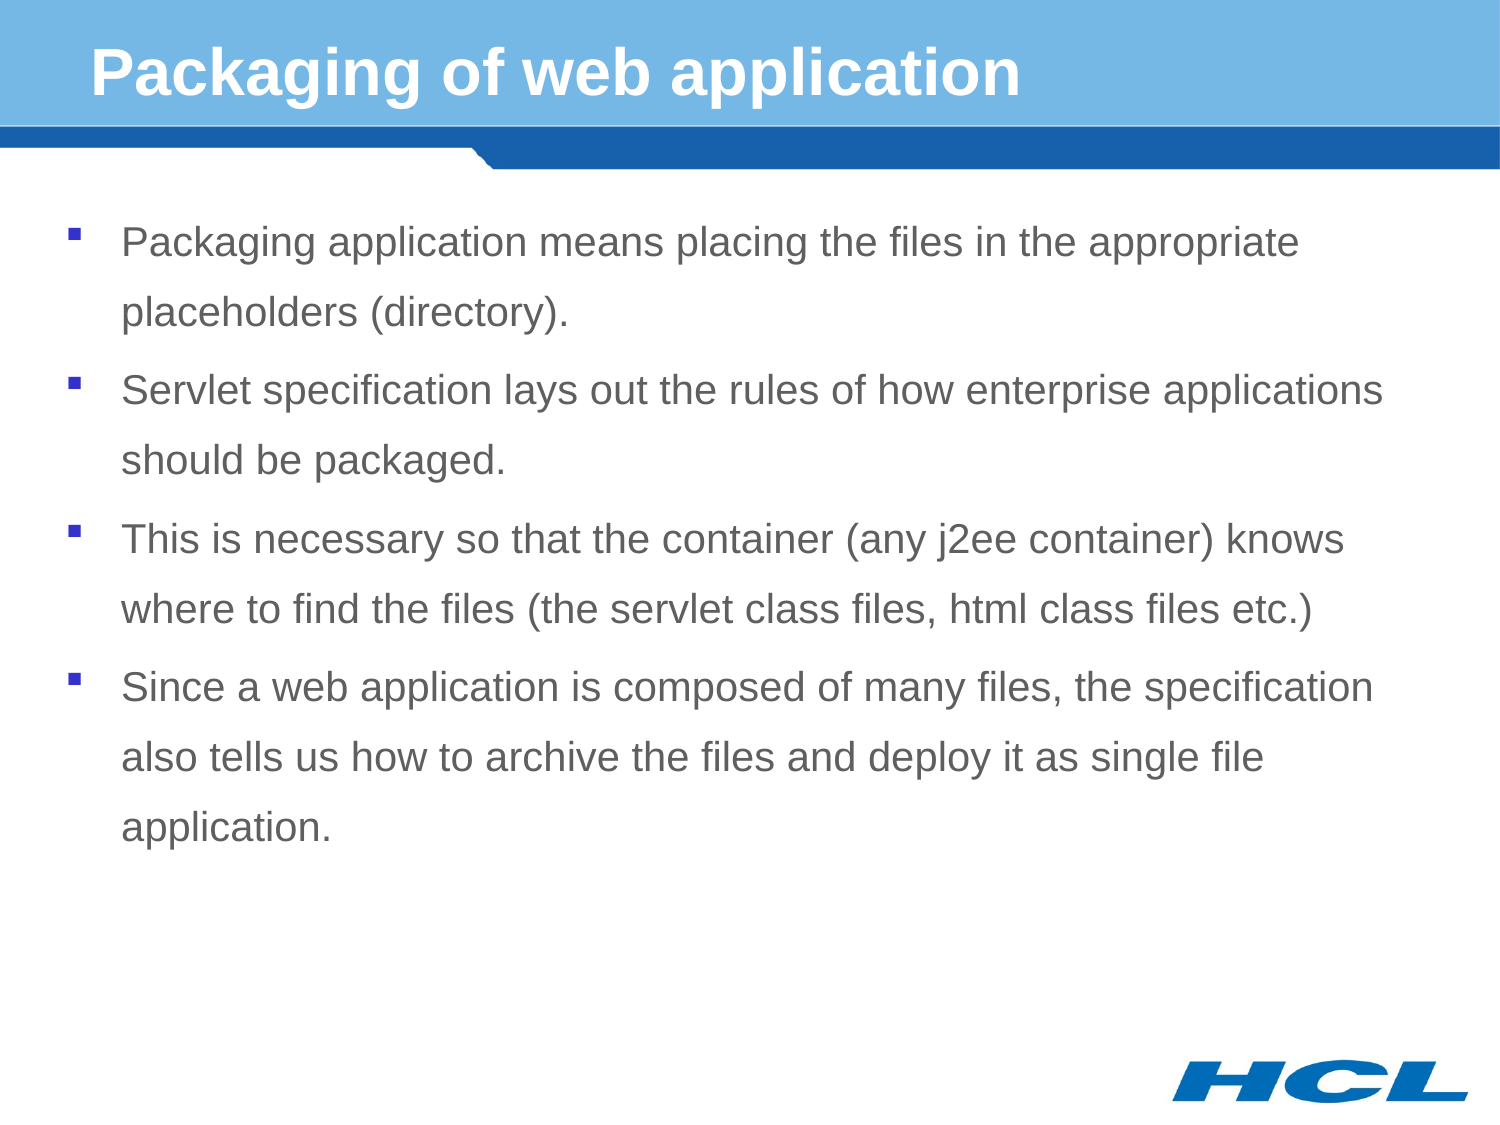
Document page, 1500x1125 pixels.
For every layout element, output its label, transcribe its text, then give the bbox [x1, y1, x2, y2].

picture [1140, 1050, 1500, 1109]
picture [0, 0, 1500, 188]
title Packaging of web application [74, 0, 1426, 163]
list Packaging application means placing the files in the appropriate placeholders (directory). Servlet specification lays out the rules of how enterprise applications should be packaged. This is necessary so that the container (any j2ee container) knows where to find the files (the servlet class files, html class files etc.) Since a web application is composed of many files, the specification also tells us how to archive the files and deploy it as single file application. [49, 187, 1401, 1038]
